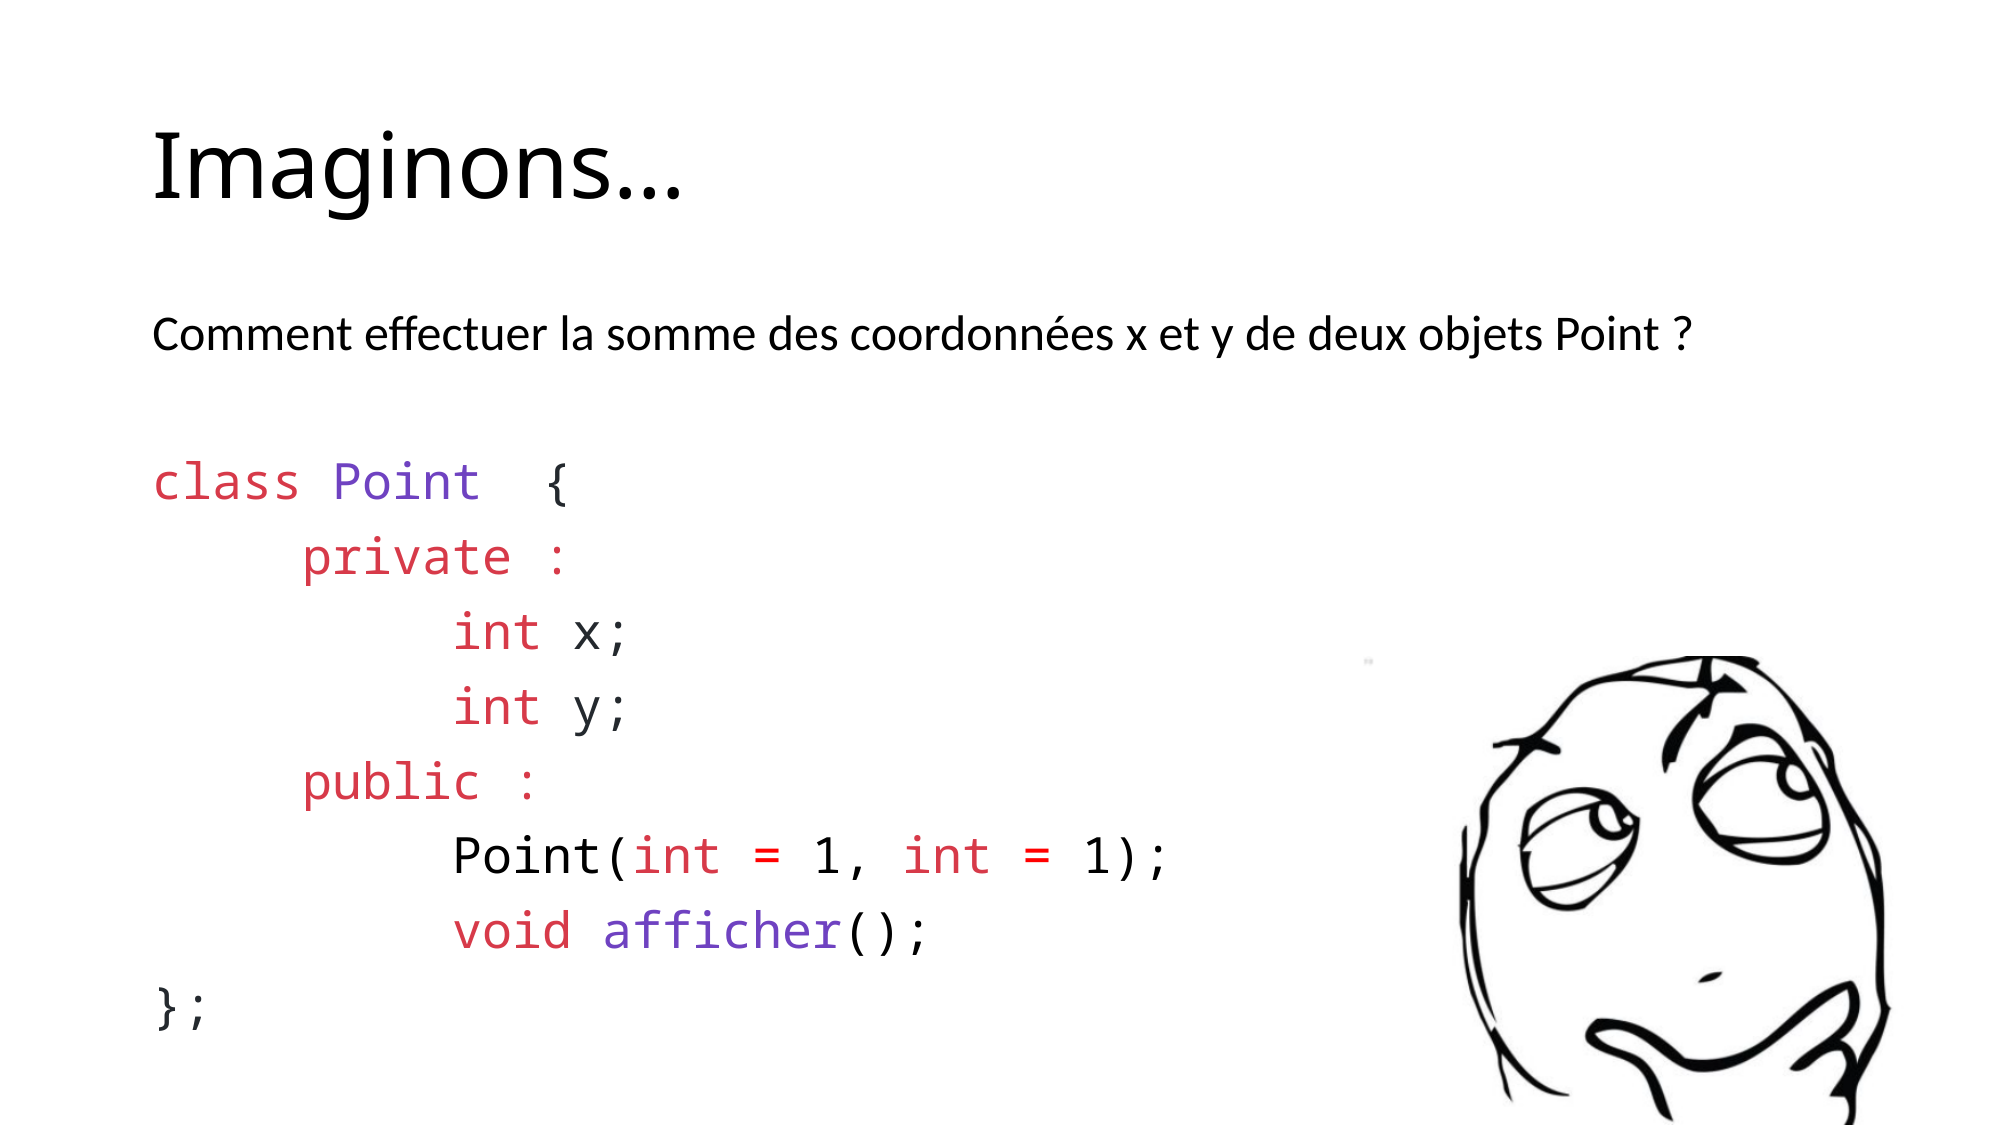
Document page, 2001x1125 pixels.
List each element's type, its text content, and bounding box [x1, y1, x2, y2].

list Comment effectuer la somme des coordonnées x et y de deux objets Point ? class Point { private : int x; int y; public : Point(int = 1, int = 1); void afficher(); }; [137, 299, 1863, 1066]
title Imaginons… [137, 59, 1863, 278]
picture [1363, 656, 1988, 1125]
